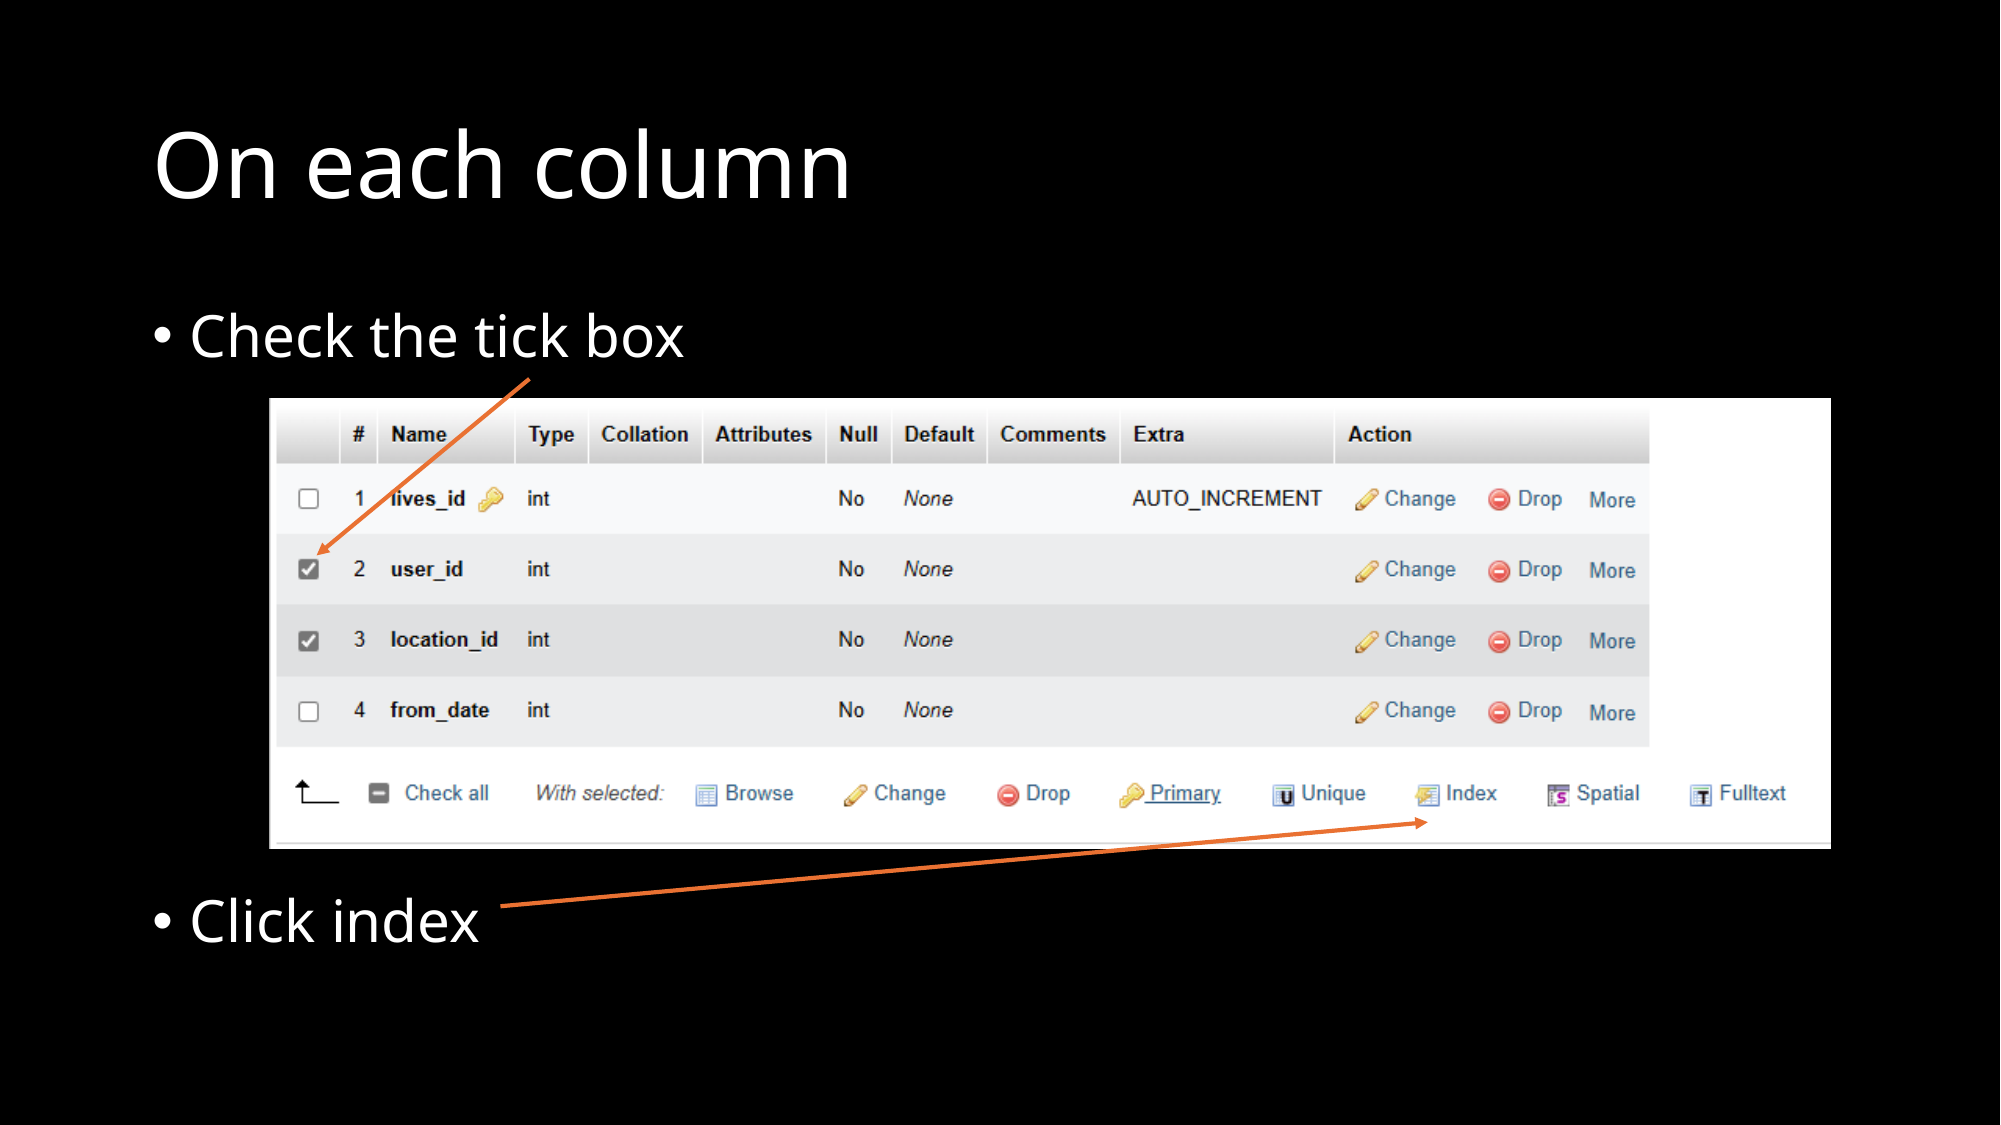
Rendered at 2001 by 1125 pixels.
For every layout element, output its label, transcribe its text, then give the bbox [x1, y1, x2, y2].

picture [269, 397, 1832, 849]
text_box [316, 378, 530, 556]
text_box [499, 821, 1429, 907]
title On each column [137, 59, 1863, 278]
list Check the tick box Click index [137, 299, 1863, 1014]
